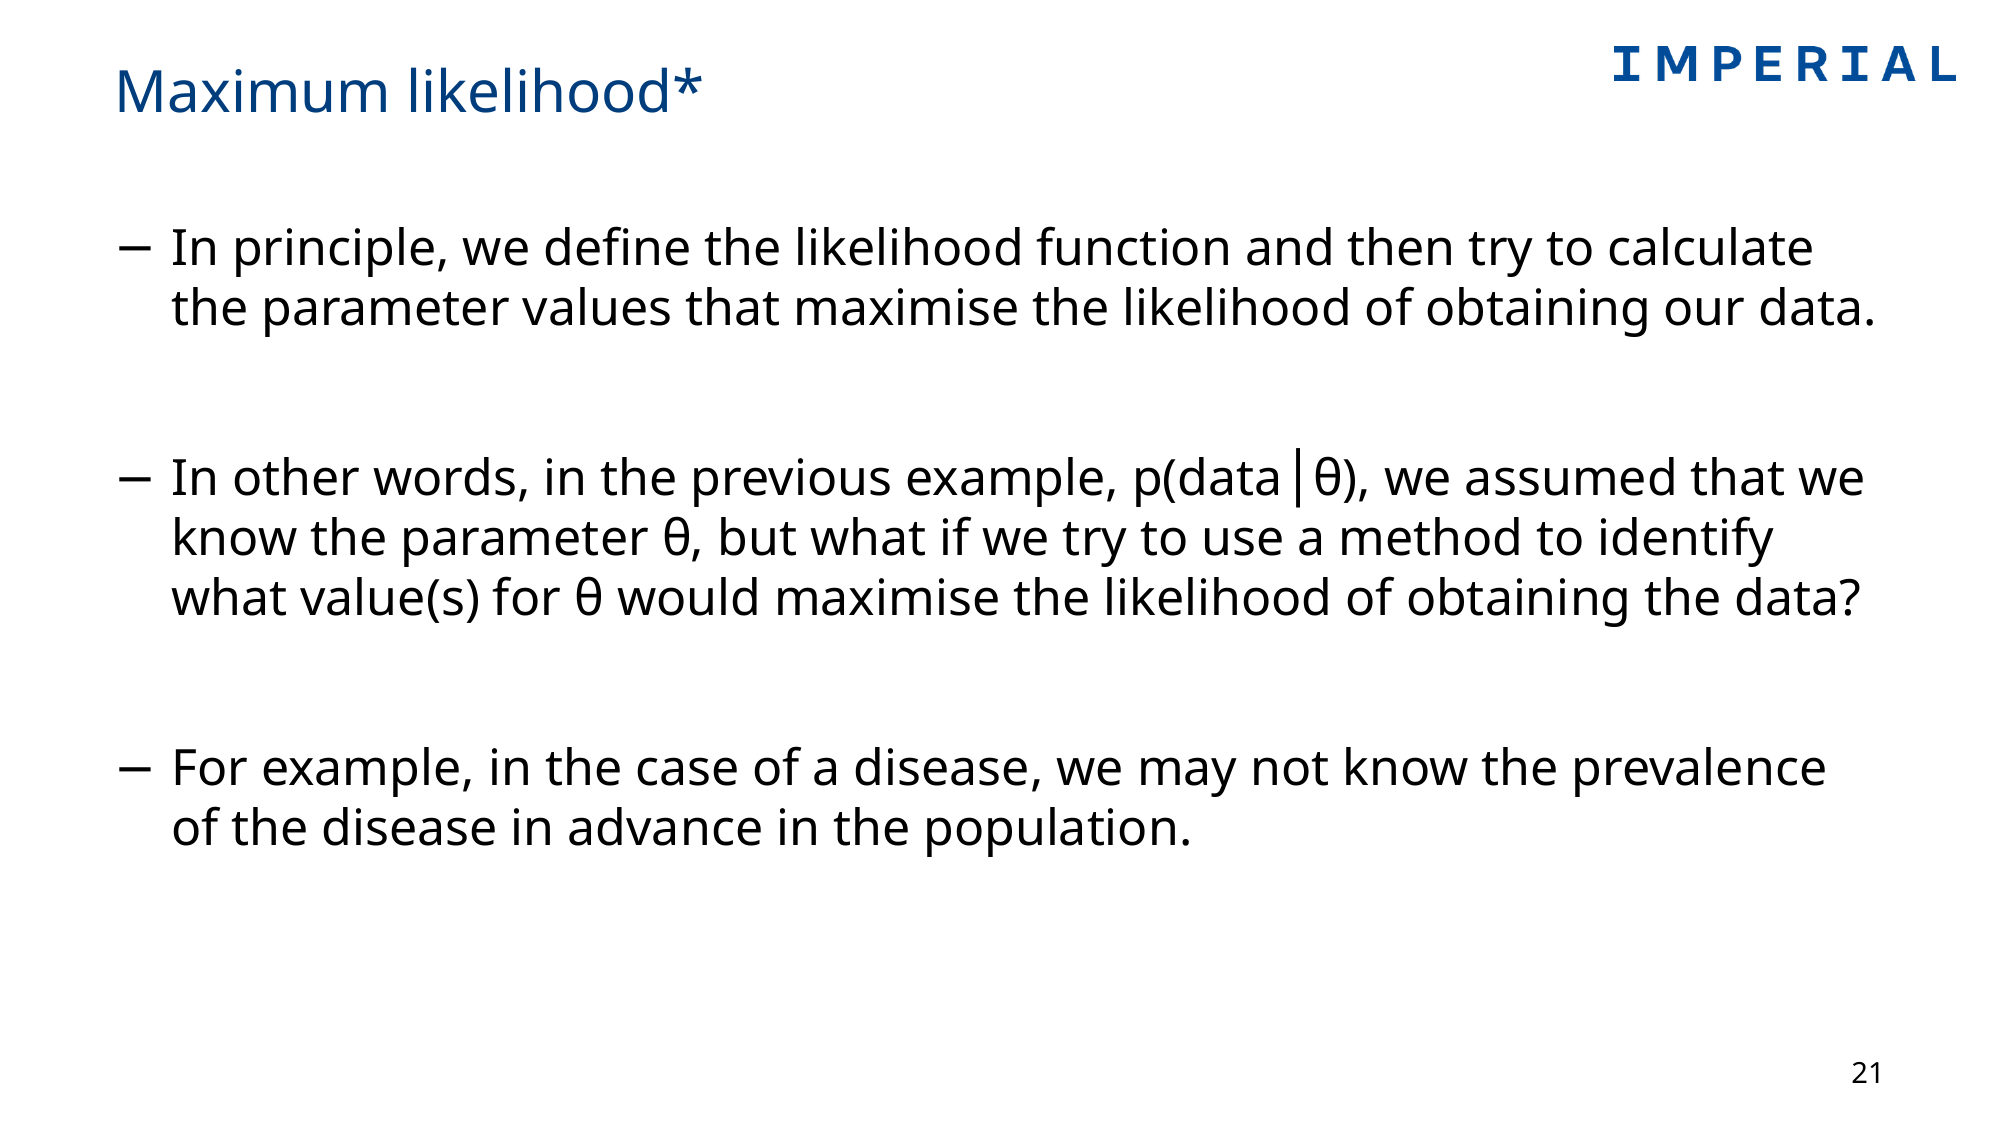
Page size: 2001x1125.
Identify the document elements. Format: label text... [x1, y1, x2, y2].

list In principle, we define the likelihood function and then try to calculate the parameter values that maximise the likelihood of obtaining our data. In other words, in the previous example, p(data│θ), we assumed that we know the parameter θ, but what if we try to use a method to identify what value(s) for θ would maximise the likelihood of obtaining the data? For example, in the case of a disease, we may not know the prevalence of the disease in advance in the population. [99, 208, 1900, 1024]
picture [1900, 46, 1956, 81]
title Maximum likelihood* [99, 0, 1900, 184]
slide_number 21 [1433, 1046, 1901, 1103]
